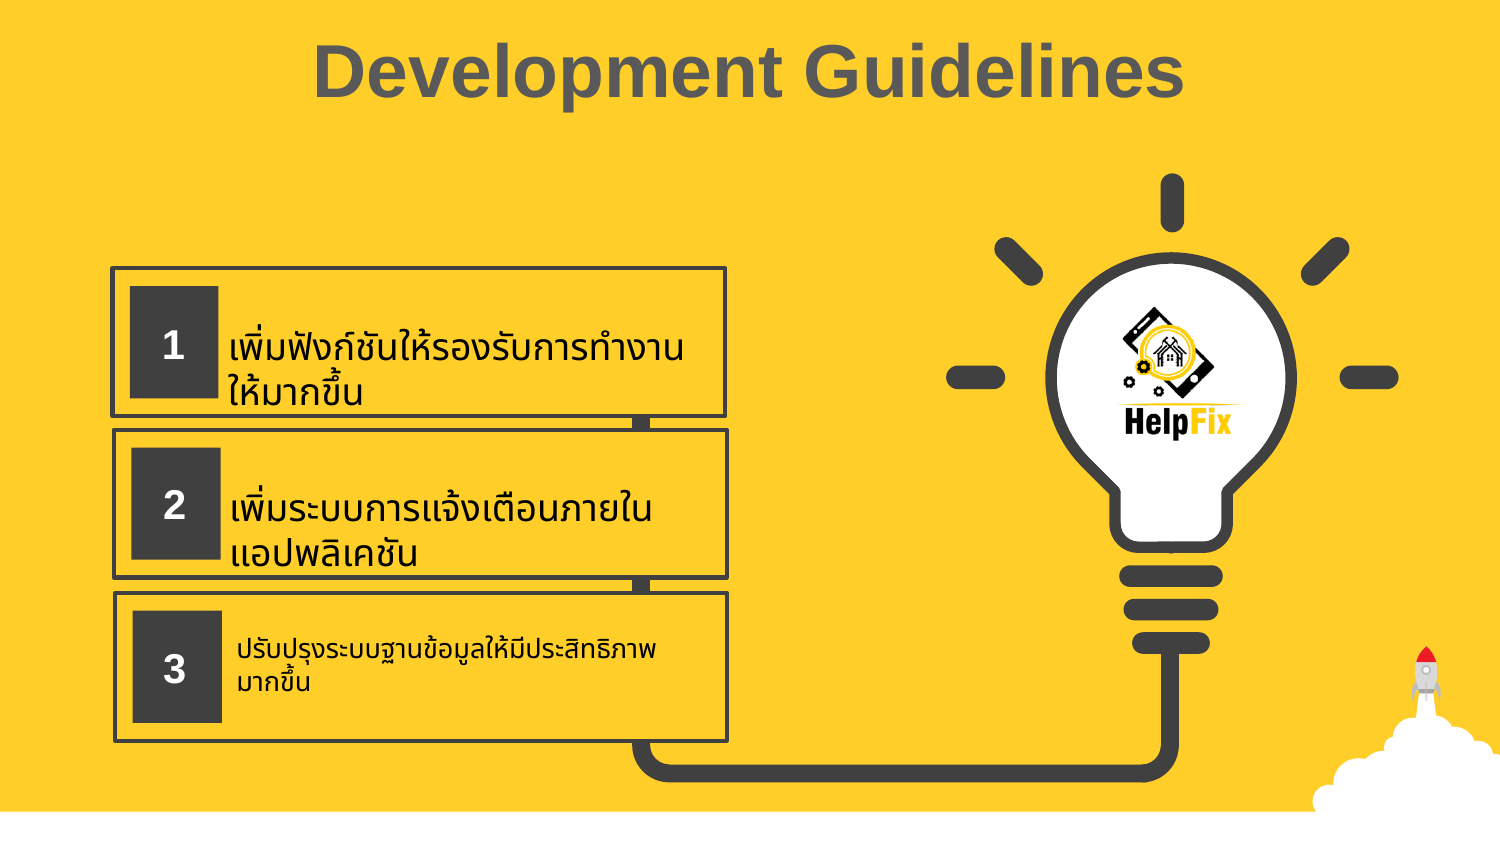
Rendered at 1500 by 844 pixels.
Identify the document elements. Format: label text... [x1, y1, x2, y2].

text_box เพิ่มฟังก์ชันให้รองรับการทำงานให้มากขึ้น [213, 315, 626, 421]
list Development Guidelines [0, 20, 1500, 115]
text_box 3 [148, 634, 202, 699]
text_box 2 [148, 470, 202, 536]
picture [1069, 296, 1289, 451]
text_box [631, 290, 1180, 783]
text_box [945, 173, 1399, 655]
text_box [113, 591, 626, 743]
text_box [112, 428, 626, 580]
text_box [128, 284, 220, 400]
text_box เพิ่มระบบการแจ้งเตือนภายในแอปพลิเคชัน [214, 476, 626, 581]
text_box [110, 266, 727, 418]
text_box 1 [146, 310, 200, 376]
text_box [129, 445, 223, 562]
text_box [131, 609, 224, 725]
text_box ปรับปรุงระบบฐานข้อมูลให้มีประสิทธิภาพมากขึ้น [221, 624, 626, 704]
